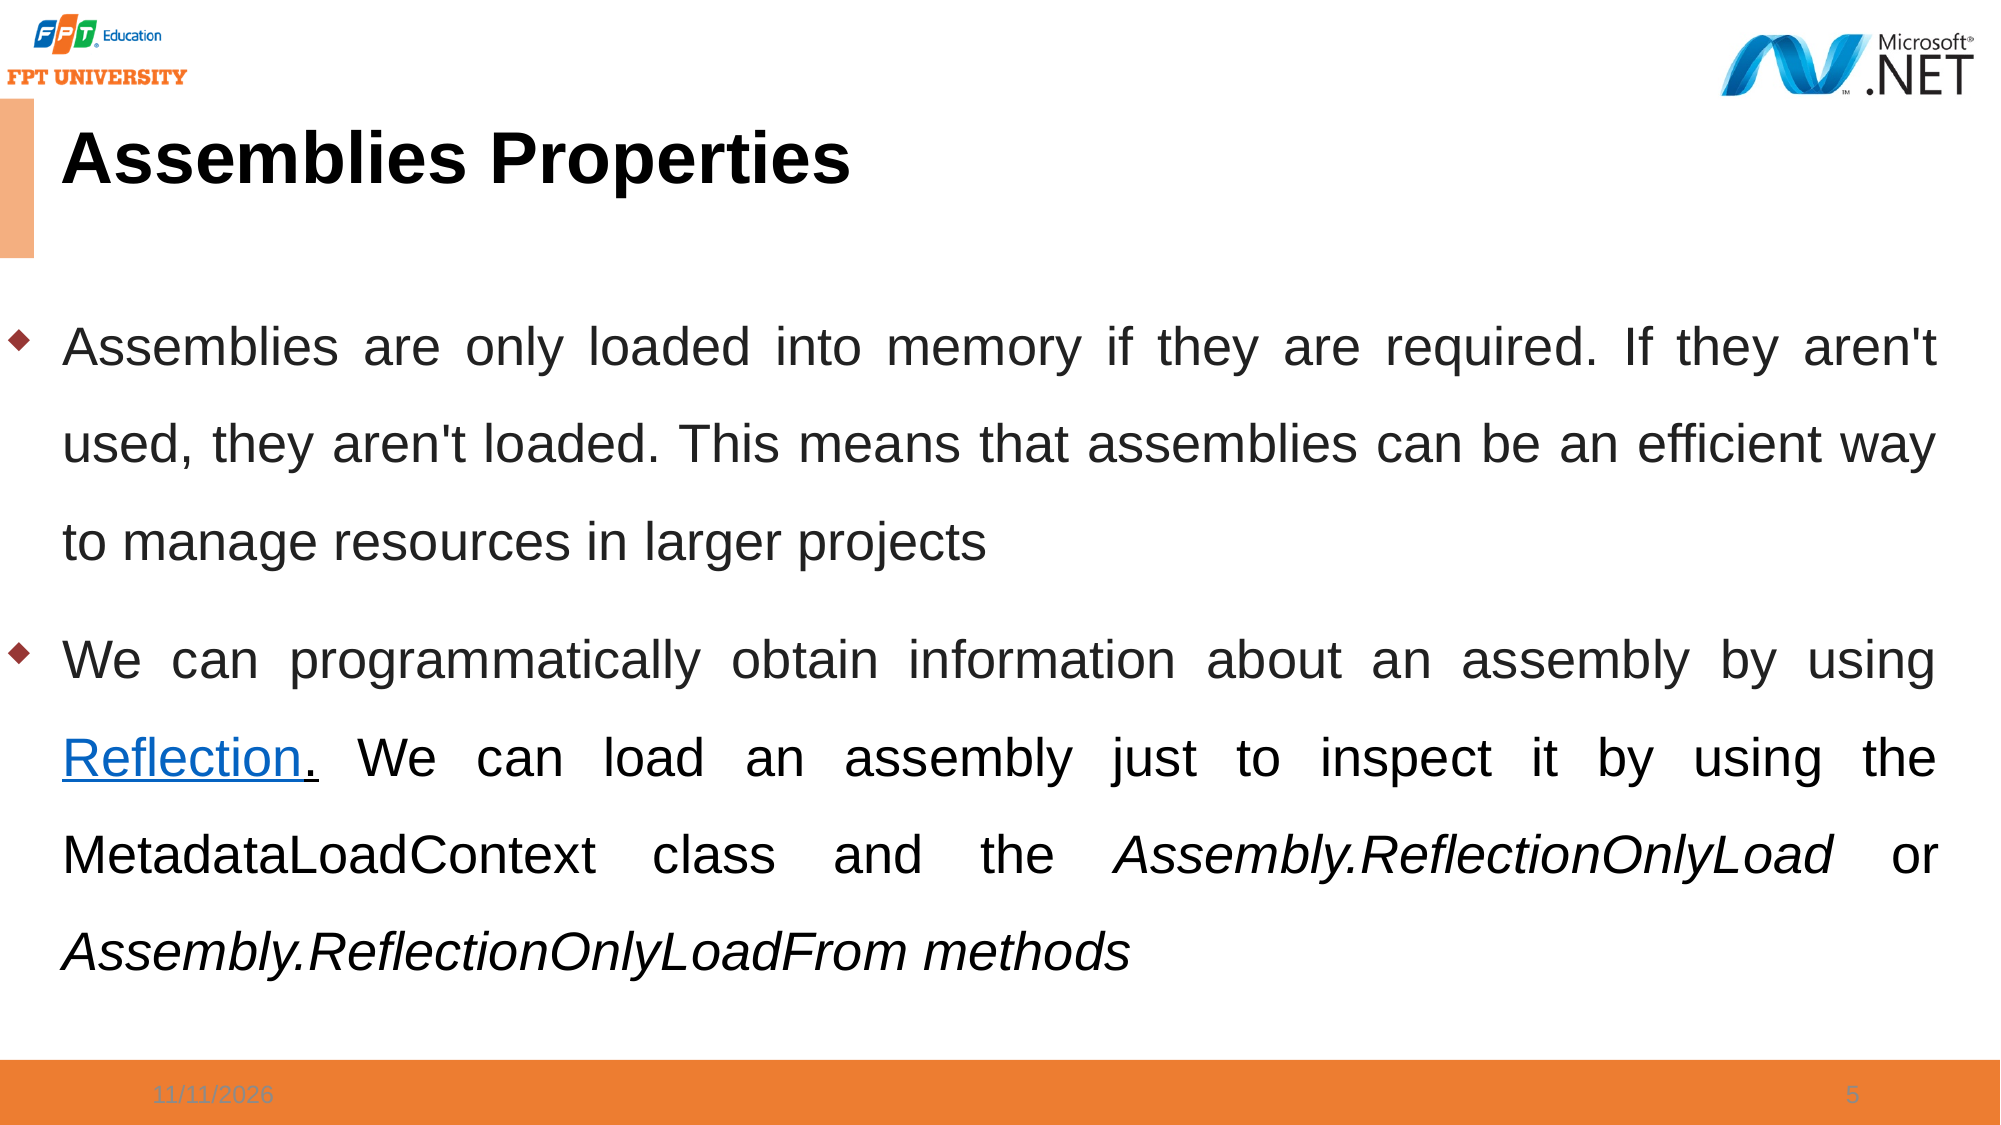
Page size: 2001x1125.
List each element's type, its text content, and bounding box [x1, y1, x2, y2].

slide_number 5 [1424, 1063, 1875, 1123]
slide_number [137, 1063, 588, 1123]
picture [1685, 0, 2001, 129]
text_box Assemblies are only loaded into memory if they are required. If they aren't used, they aren't loaded. This means that assemblies can be an efficient way to manage resources in larger projects We can programmatically obtain information about an assembly by using Reflection. We can load an assembly just to inspect it by using the MetadataLoadContext class and the Assembly.ReflectionOnlyLoad or Assembly.ReflectionOnlyLoadFrom methods [0, 271, 1955, 989]
picture [0, 0, 194, 95]
title Assemblies Properties [45, 112, 1825, 208]
